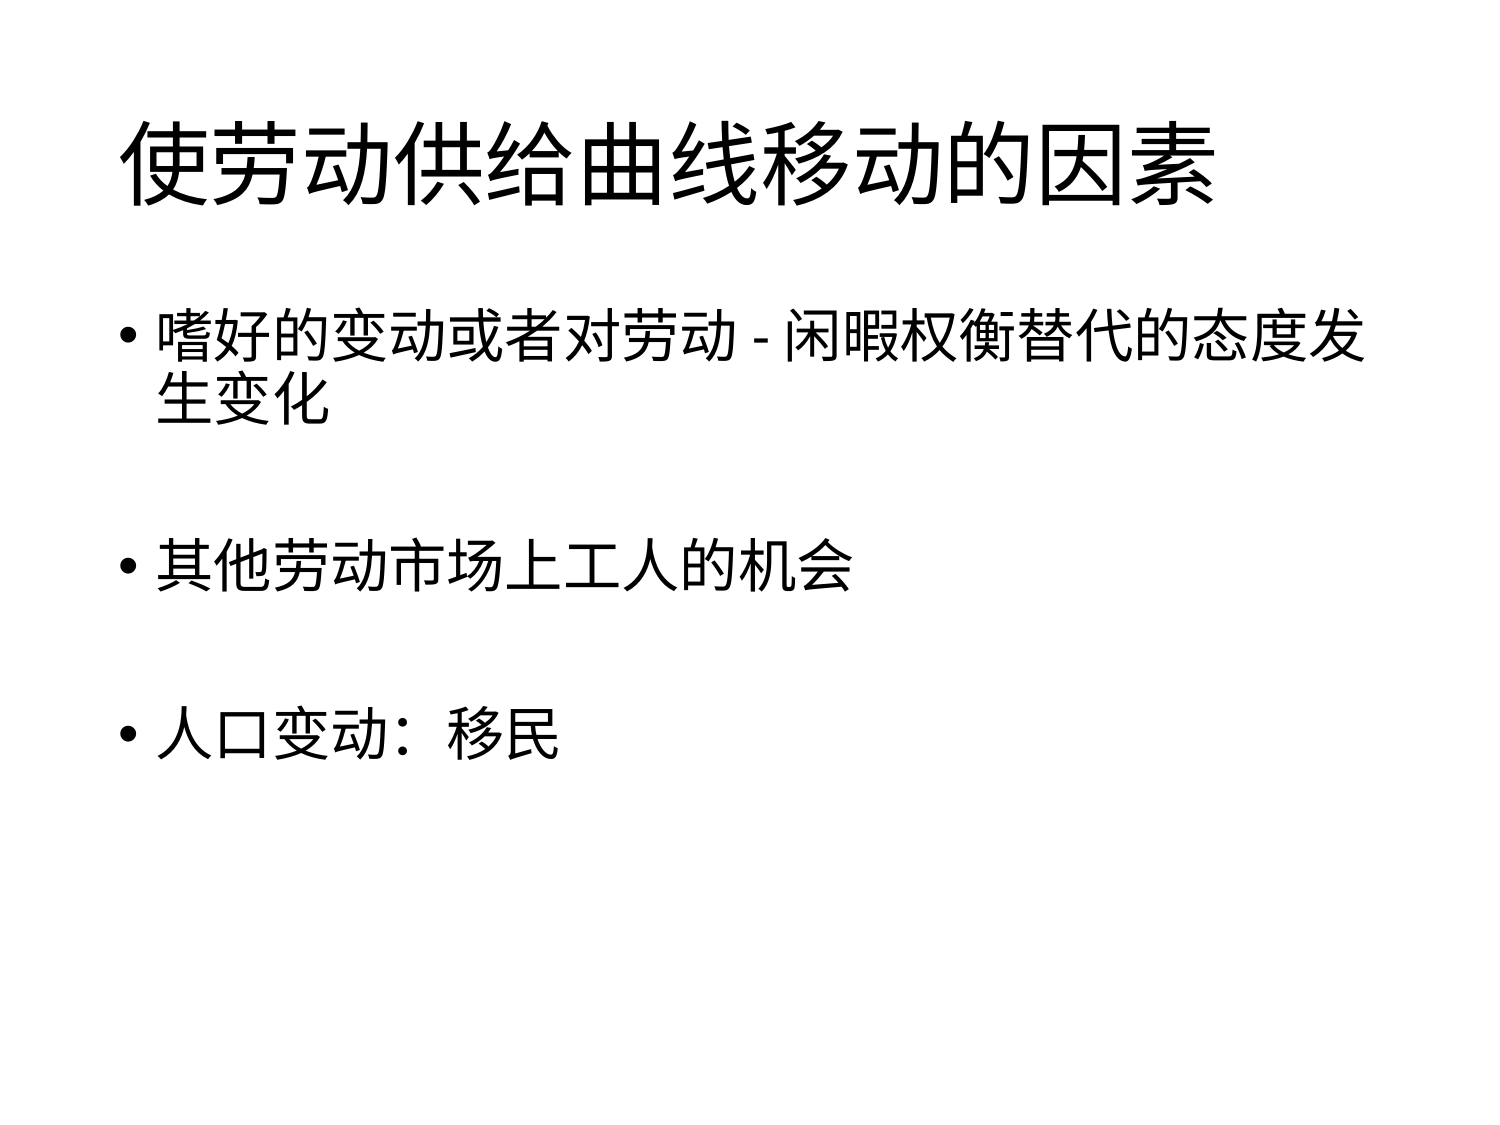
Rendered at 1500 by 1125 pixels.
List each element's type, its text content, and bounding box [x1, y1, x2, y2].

title 使劳动供给曲线移动的因素 [103, 59, 1397, 278]
list 嗜好的变动或者对劳动-闲暇权衡替代的态度发生变化 其他劳动市场上工人的机会 人口变动：移民 [103, 299, 1397, 1014]
